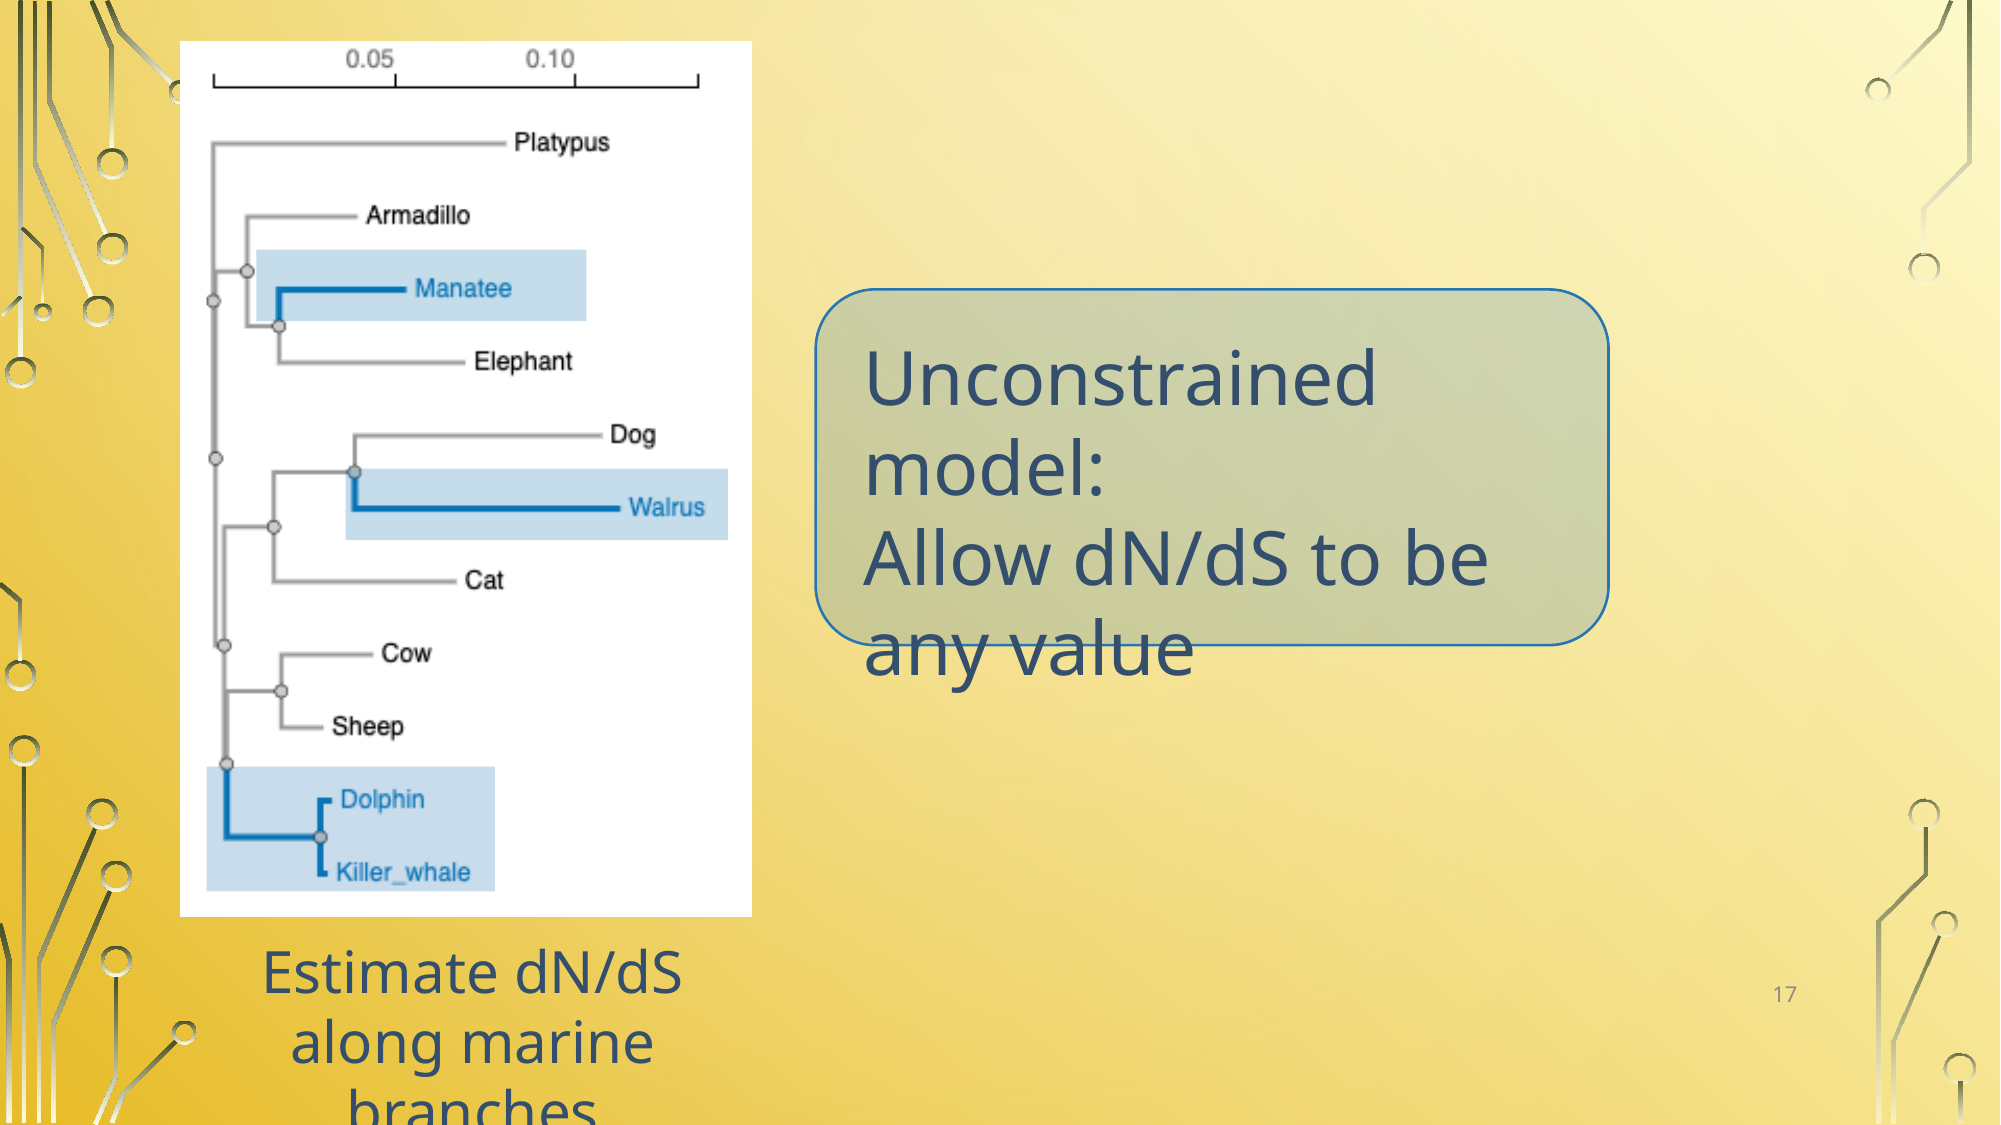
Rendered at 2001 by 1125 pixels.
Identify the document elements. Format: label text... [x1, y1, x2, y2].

text_box Estimate dN/dS along marine branches [187, 927, 758, 1125]
picture [180, 41, 752, 917]
slide_number 17 [1685, 965, 1813, 1025]
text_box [815, 289, 1609, 646]
